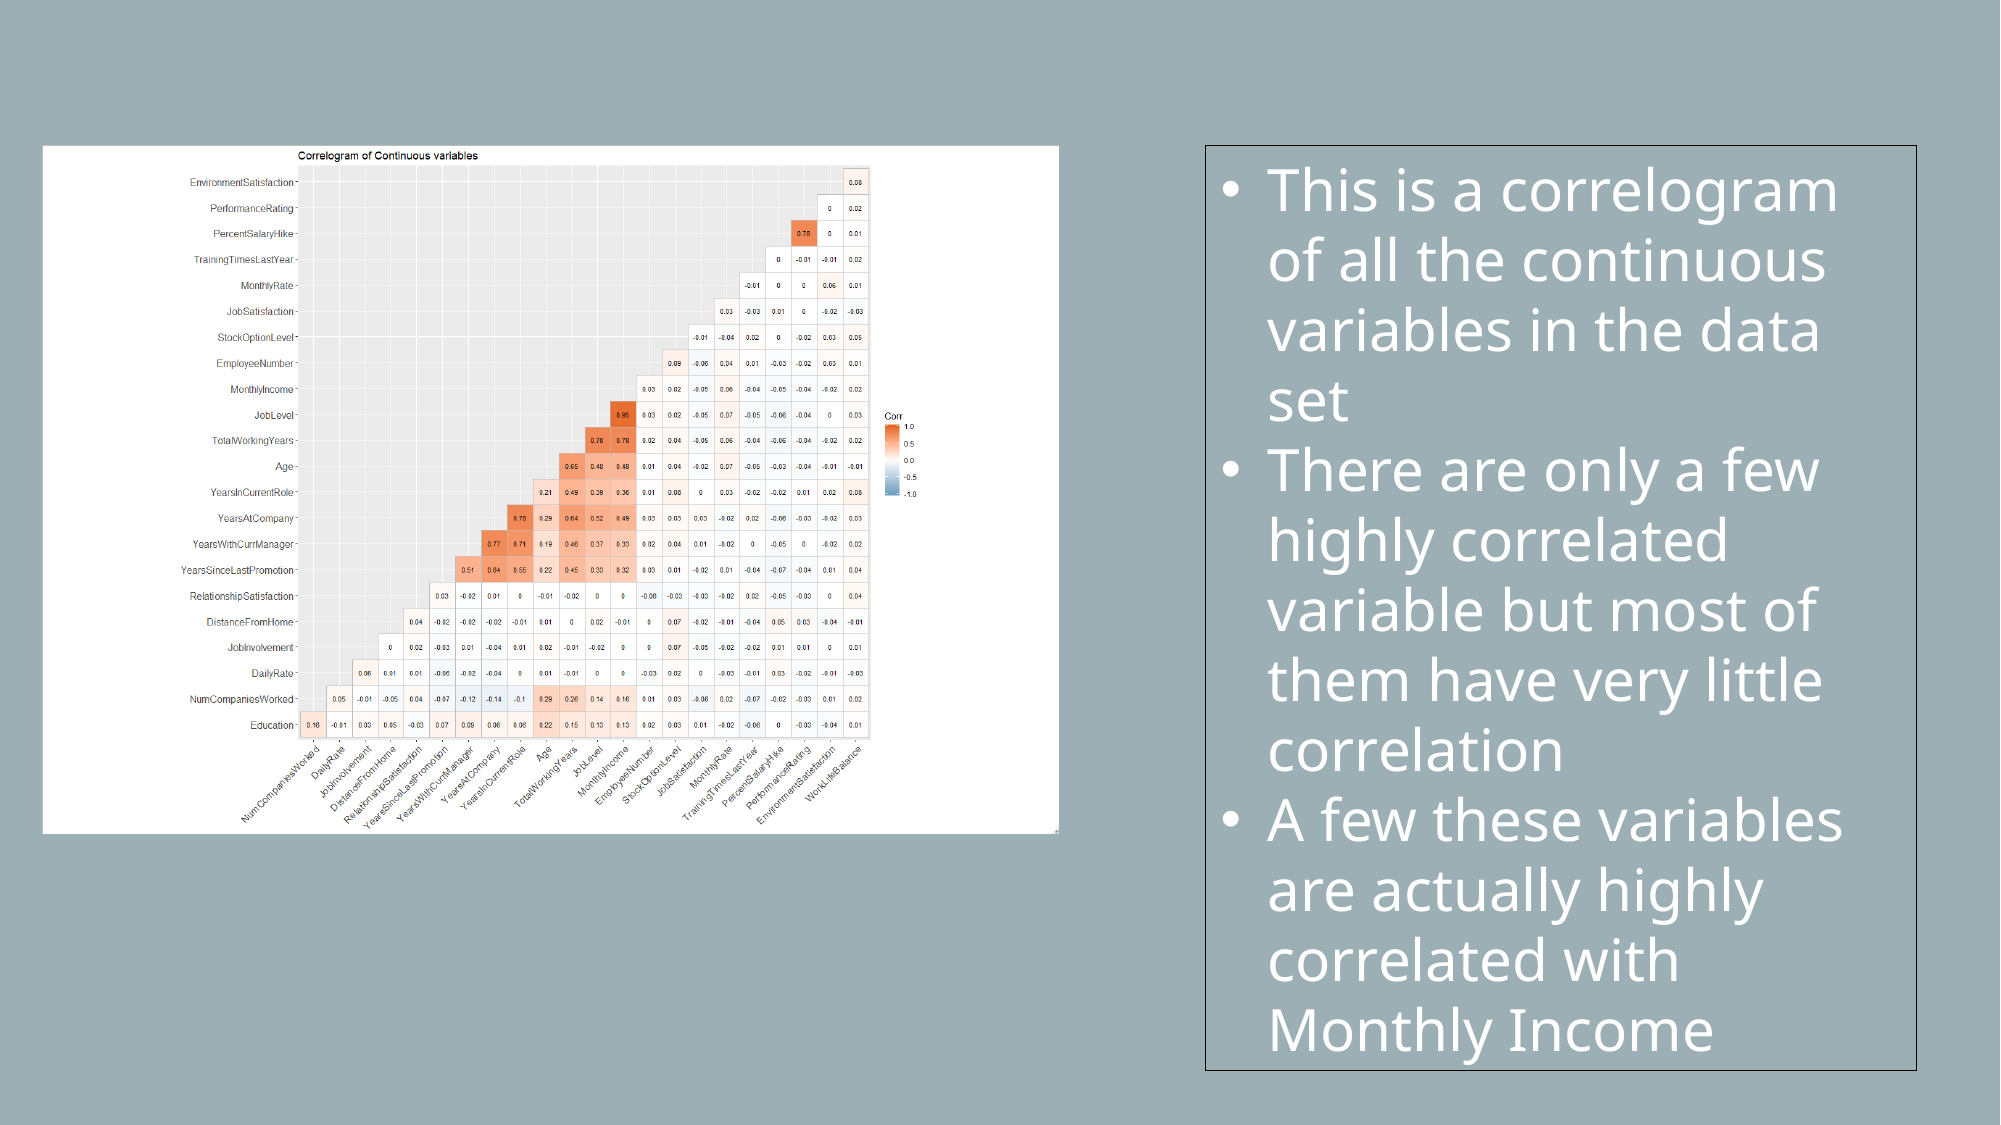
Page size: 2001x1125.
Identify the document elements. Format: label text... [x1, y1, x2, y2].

text_box This is a correlogram of all the continuous variables in the data set There are only a few highly correlated variable but most of them have very little correlation A few these variables are actually highly correlated with Monthly Income [1205, 145, 1917, 1071]
picture [42, 145, 1059, 834]
